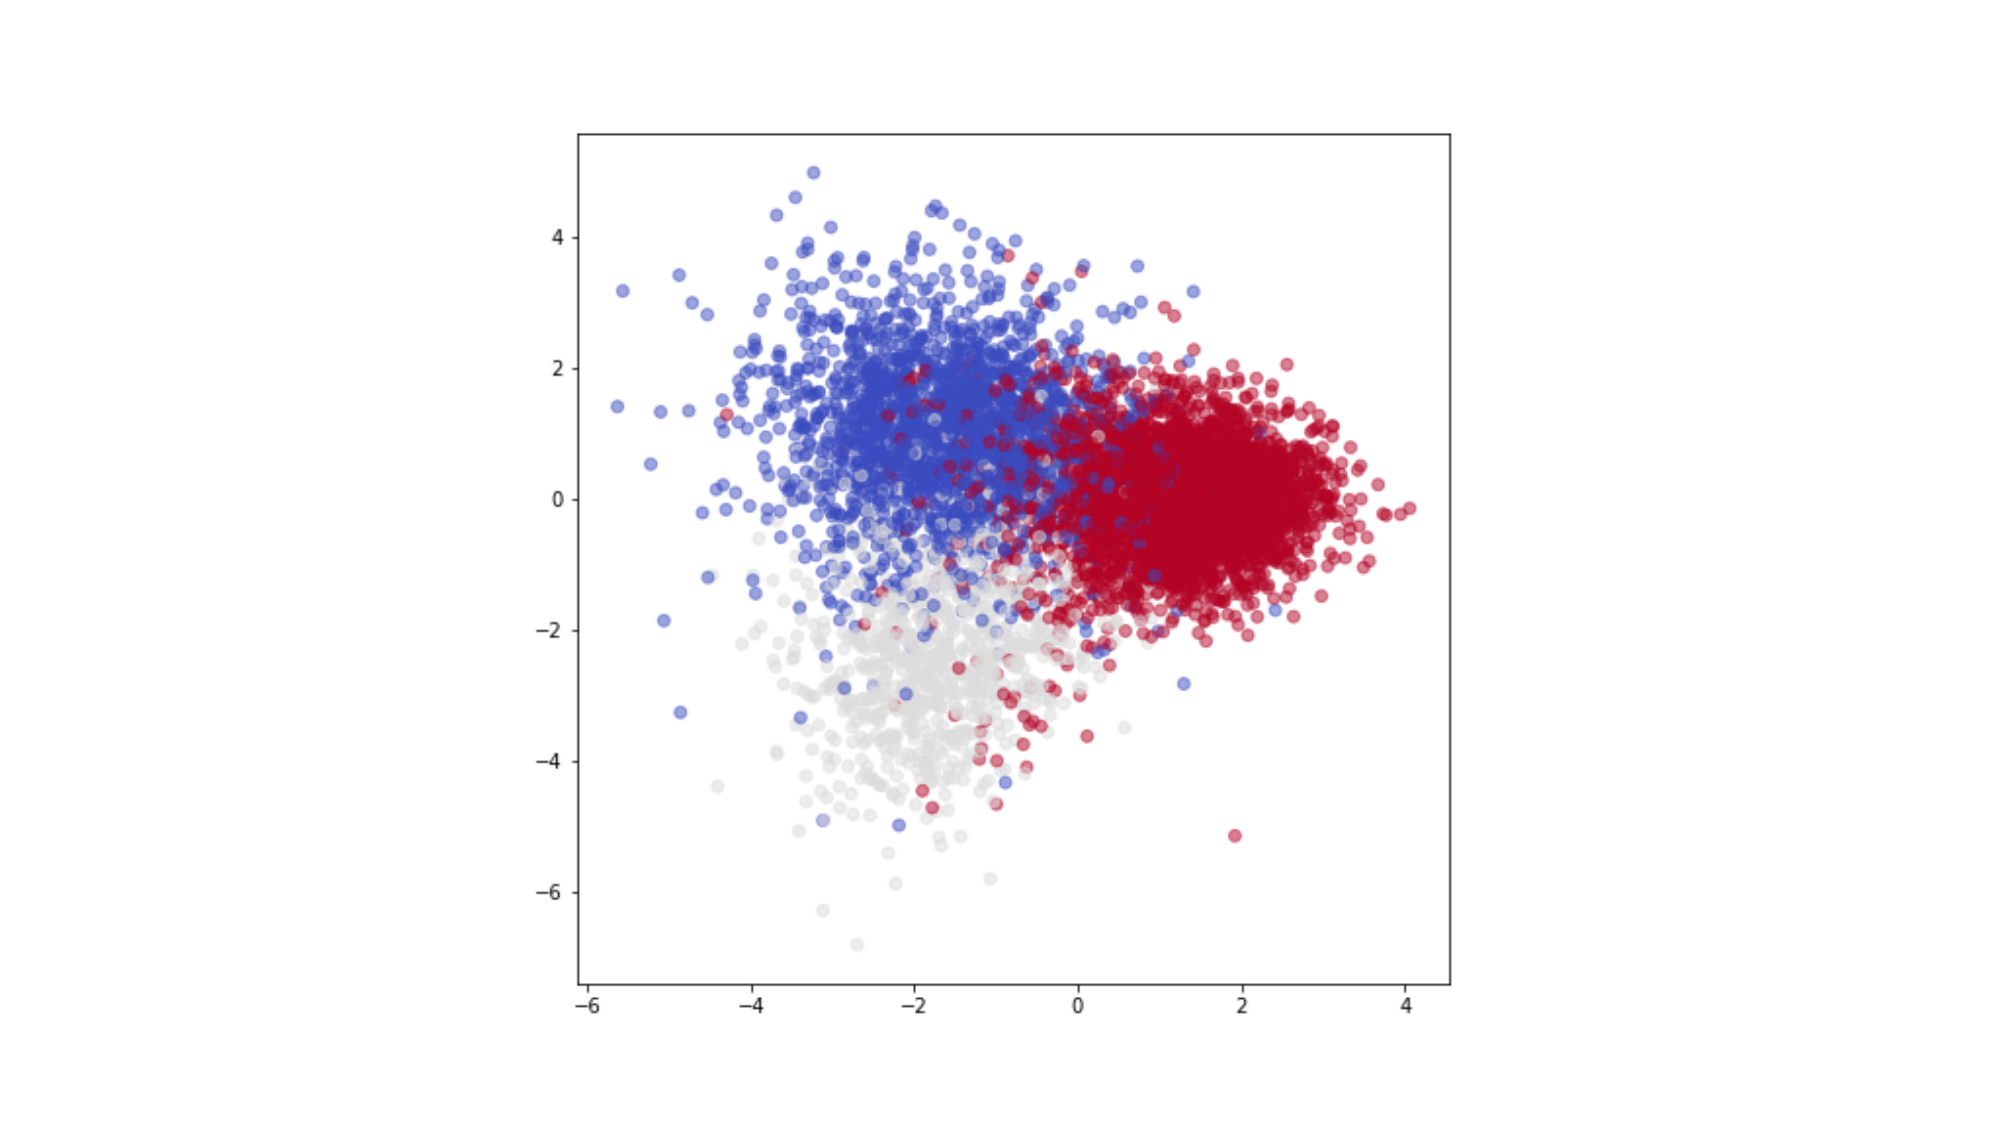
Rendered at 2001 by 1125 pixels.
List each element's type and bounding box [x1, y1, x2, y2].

picture [437, 0, 1563, 1125]
